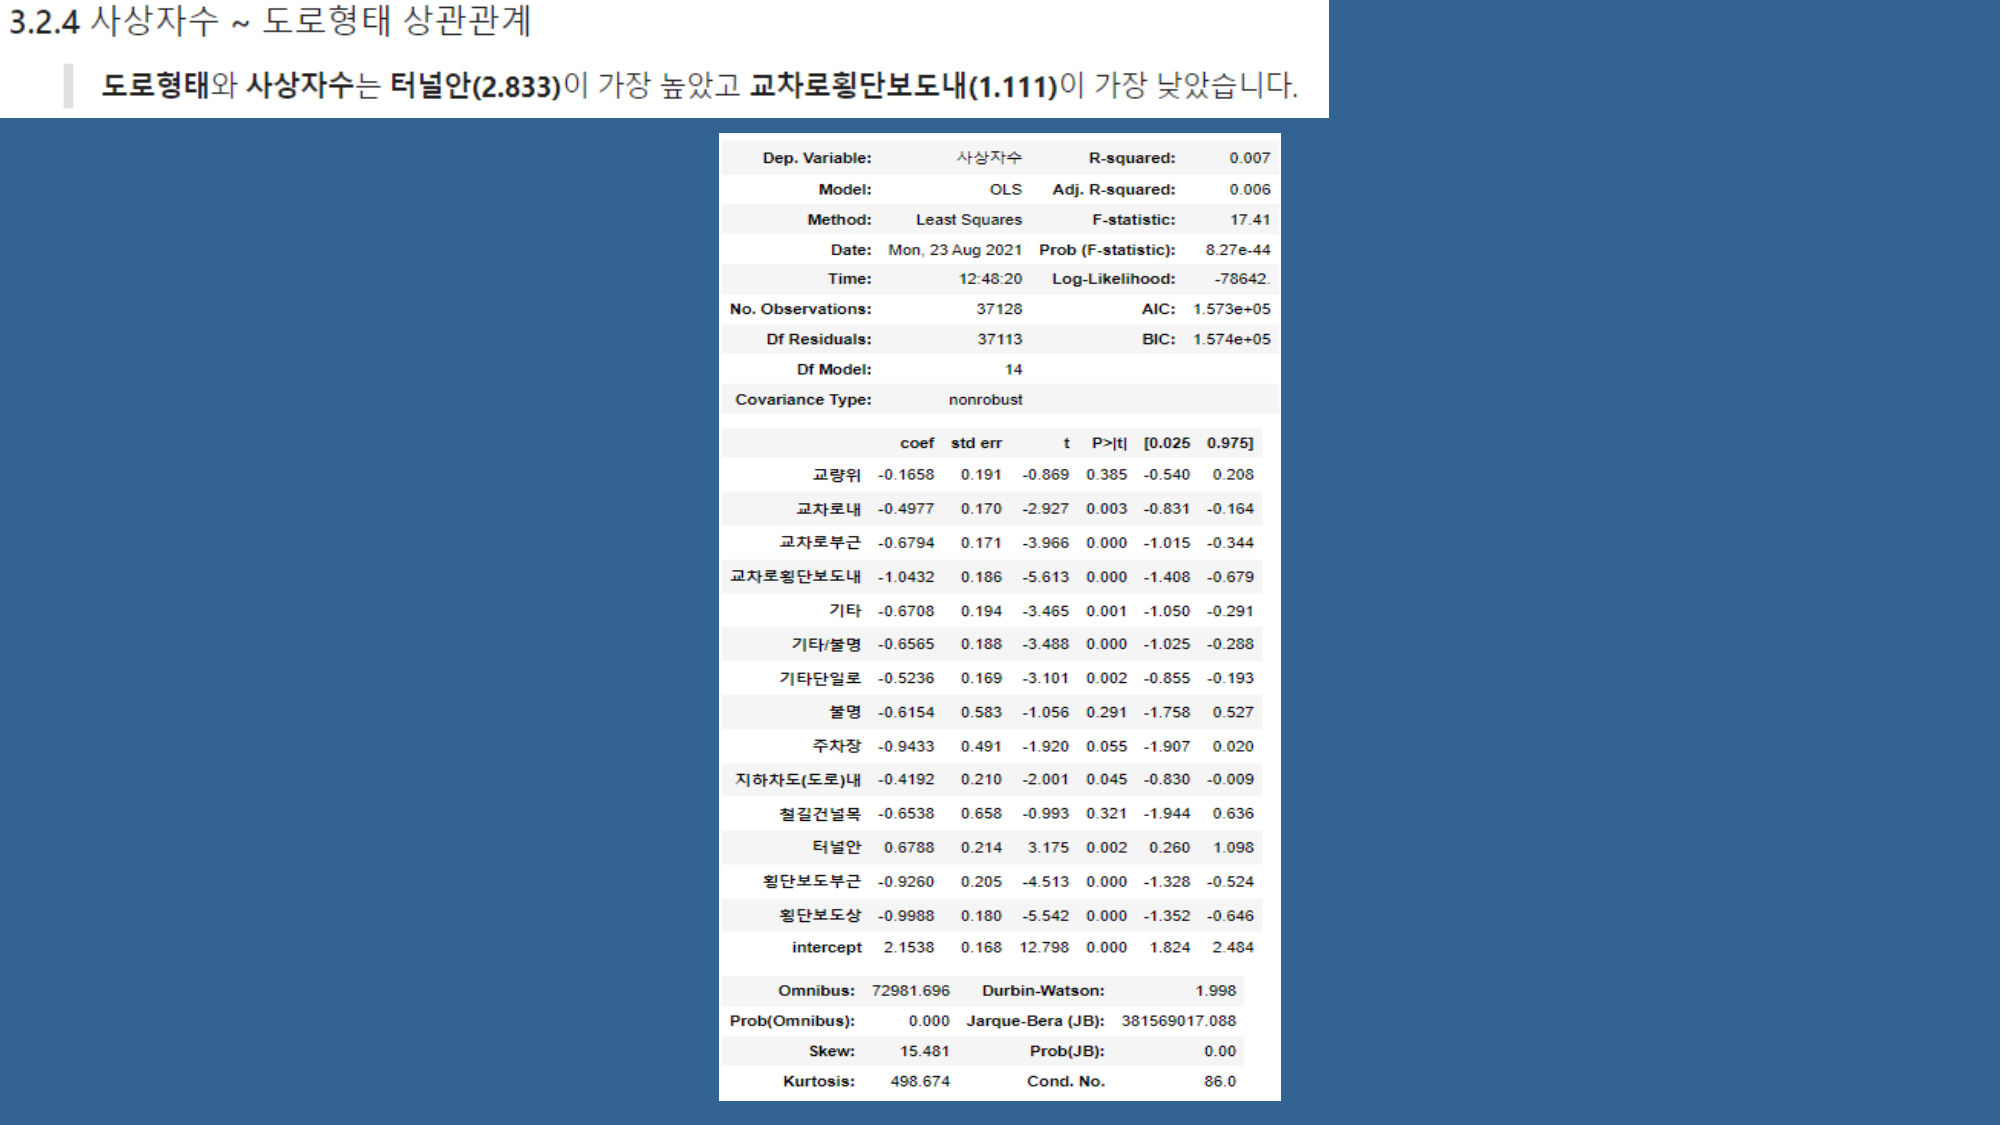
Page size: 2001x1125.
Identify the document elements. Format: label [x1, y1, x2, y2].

picture [719, 133, 1281, 1101]
picture [0, 0, 1329, 118]
